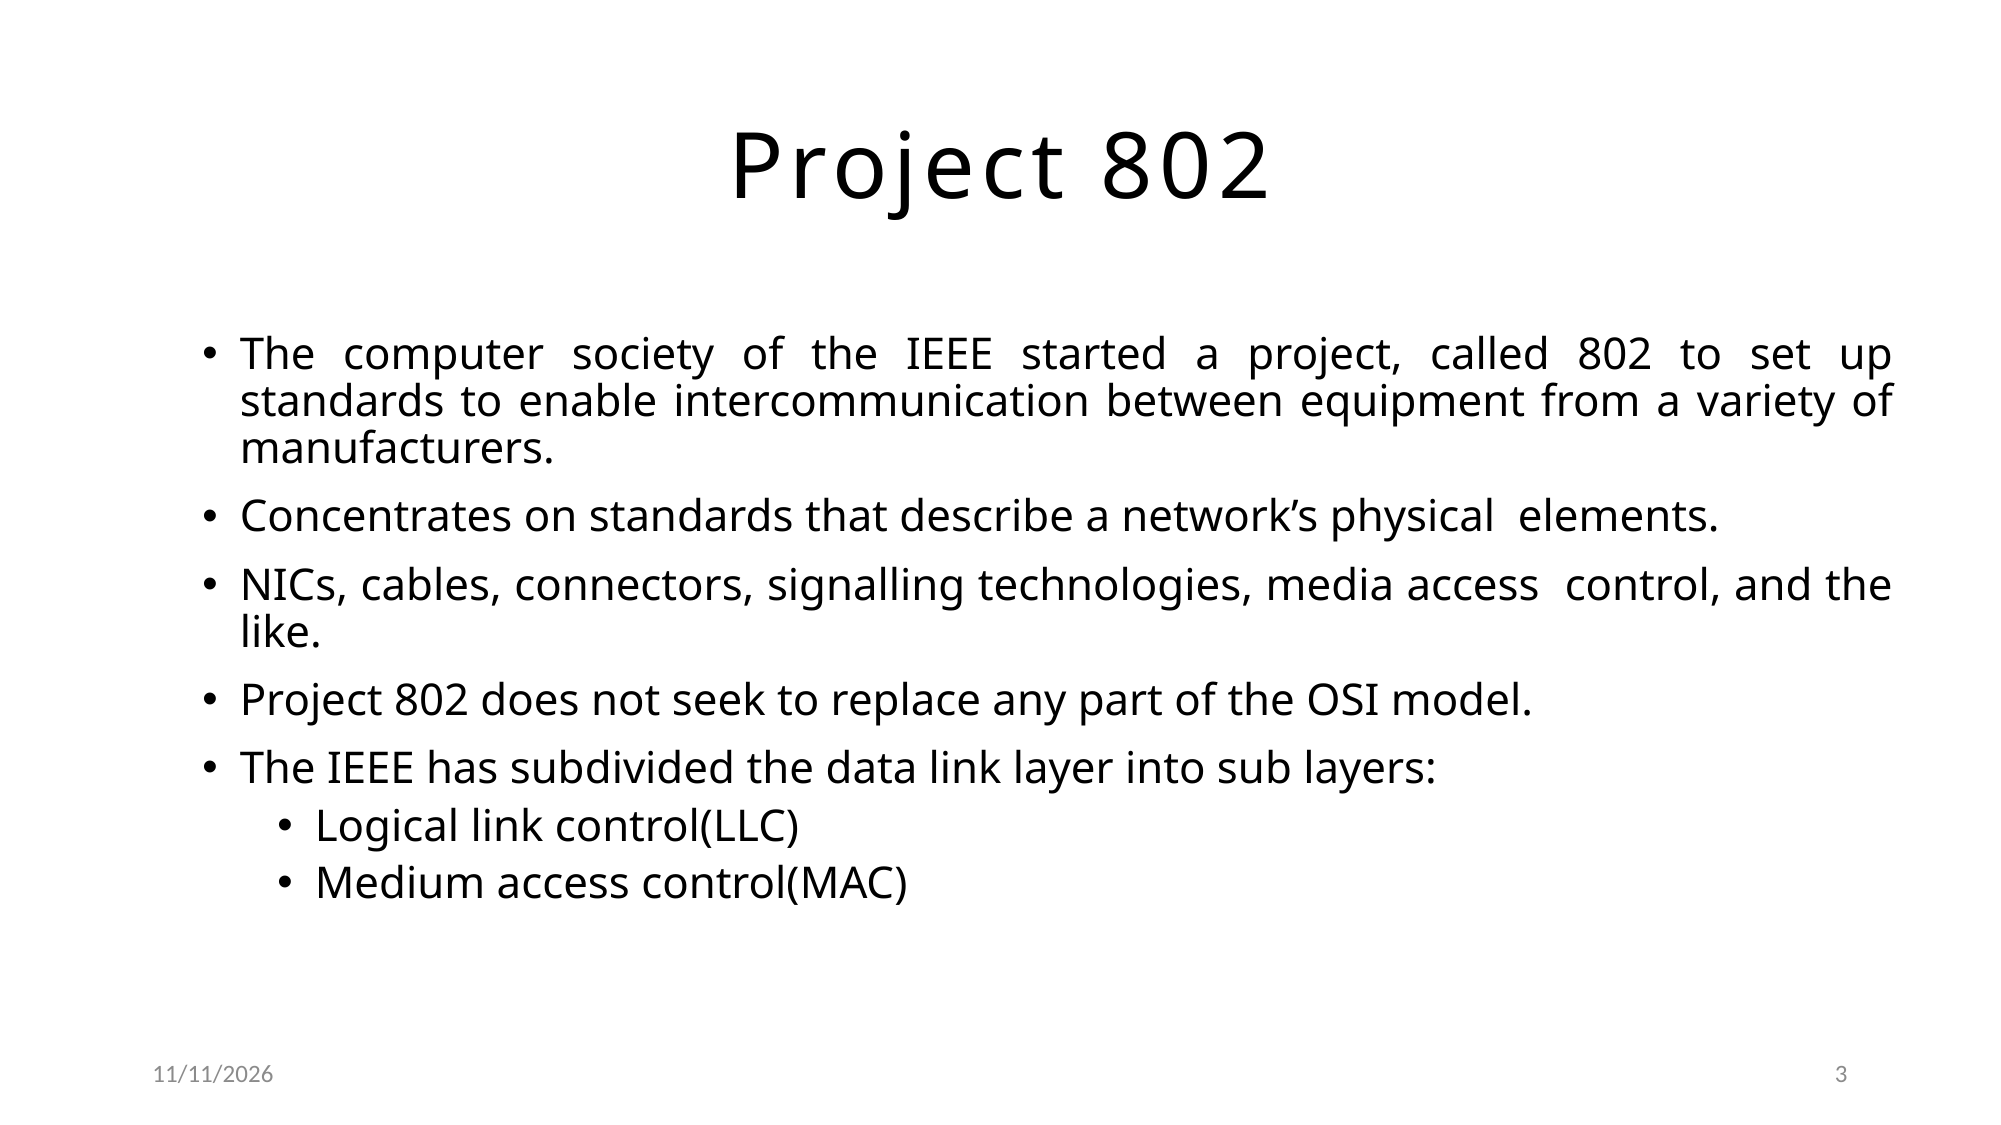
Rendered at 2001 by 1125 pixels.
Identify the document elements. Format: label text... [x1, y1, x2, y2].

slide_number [137, 1042, 588, 1103]
slide_number 3 [1412, 1042, 1863, 1103]
list The computer society of the IEEE started a project, called 802 to set up standards to enable intercommunication between equipment from a variety of manufacturers. Concentrates on standards that describe a network’s physical elements. NICs, cables, connectors, signalling technologies, media access control, and the like. Project 802 does not seek to replace any part of the OSI model. The IEEE has subdivided the data link layer into sub layers: Logical link control(LLC) Medium access control(MAC) [187, 324, 1910, 1029]
title Project 802 [137, 59, 1863, 278]
